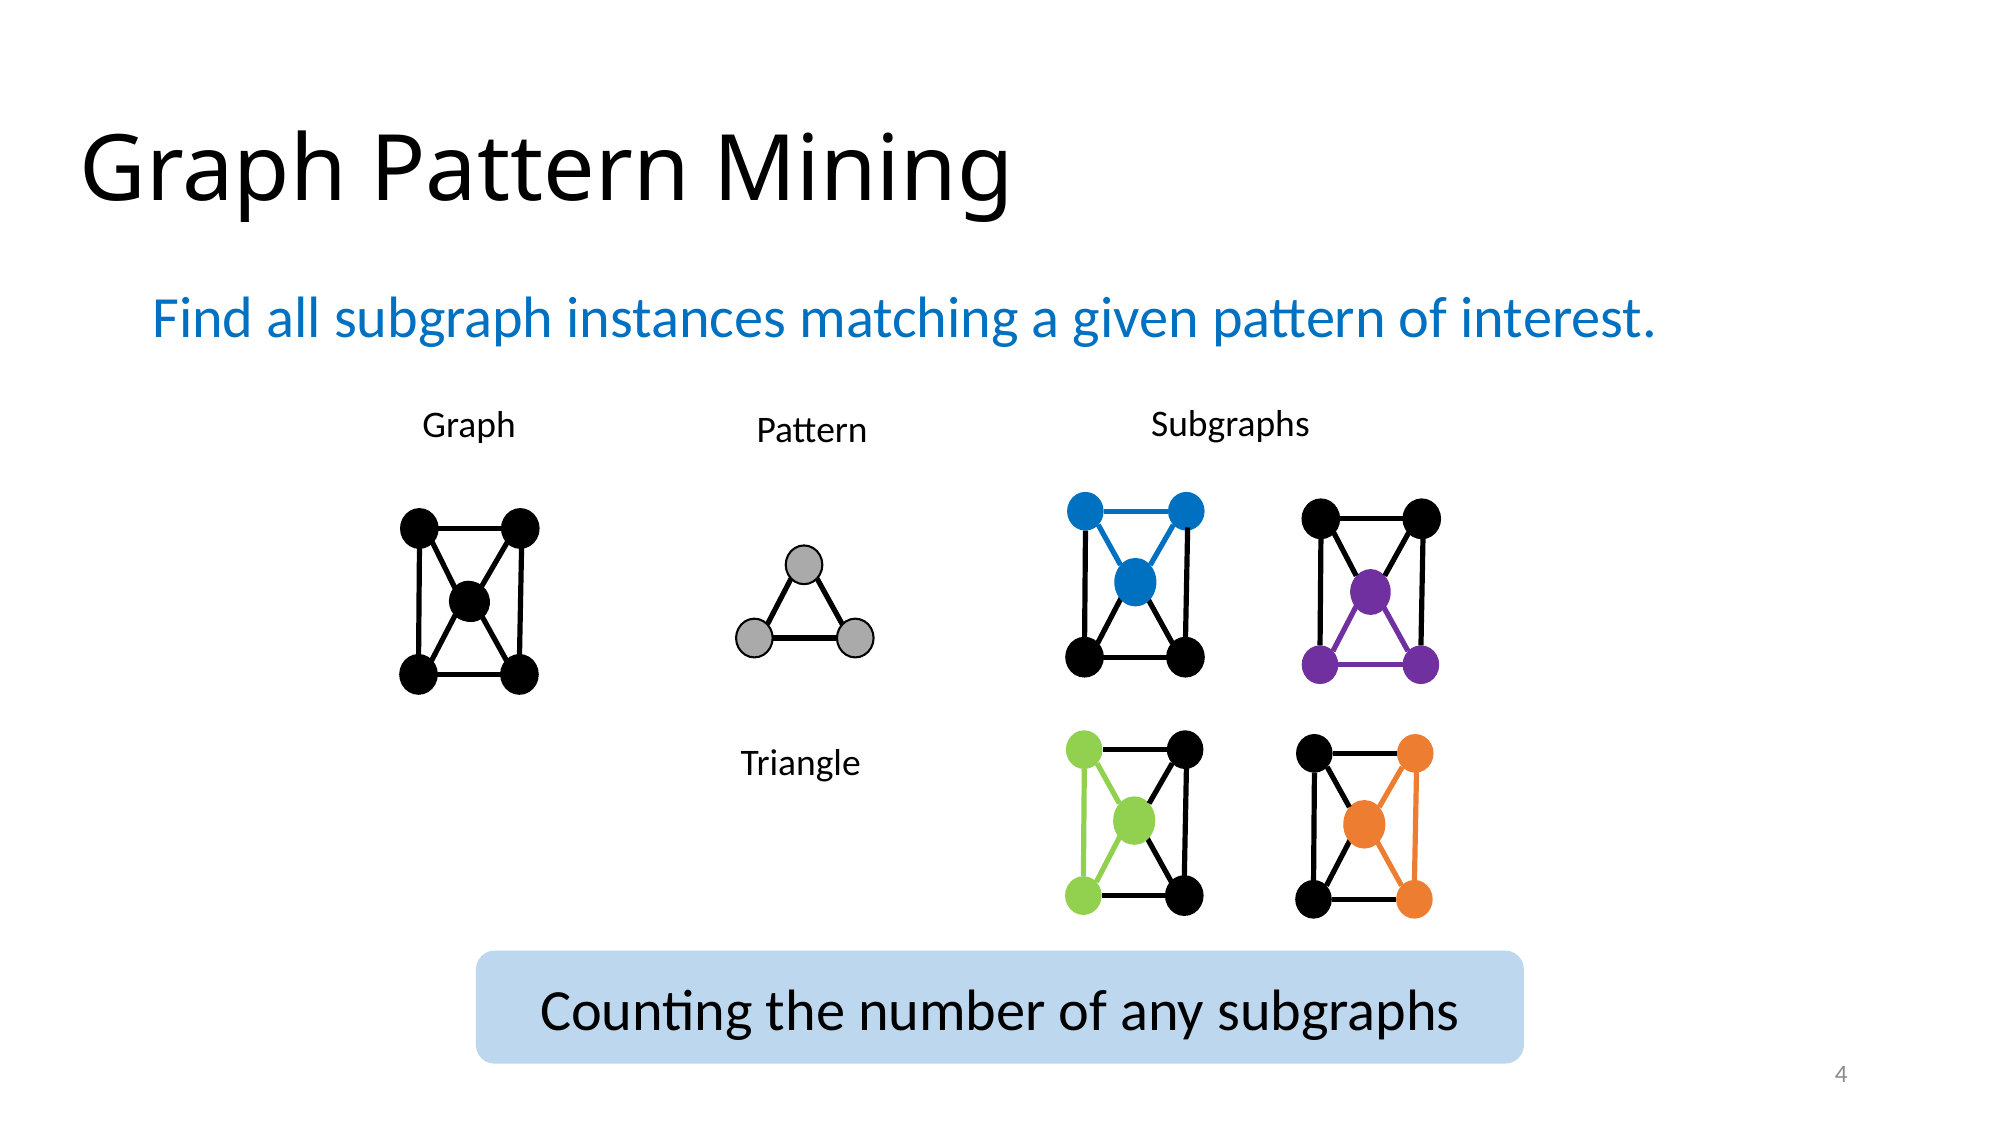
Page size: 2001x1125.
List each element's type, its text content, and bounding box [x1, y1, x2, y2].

text_box Triangle [725, 730, 876, 790]
title Graph Pattern Mining [64, 62, 2000, 280]
text_box Subgraphs [1136, 391, 1325, 452]
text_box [1301, 499, 1440, 685]
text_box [736, 545, 874, 658]
list Find all subgraph instances matching a given pattern of interest. [137, 279, 1863, 365]
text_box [1295, 733, 1434, 919]
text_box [1065, 730, 1204, 915]
slide_number 4 [1412, 1042, 1863, 1103]
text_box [400, 509, 539, 694]
text_box Counting the number of any subgraphs [475, 950, 1525, 1065]
text_box Graph [407, 393, 532, 453]
text_box Pattern [741, 397, 883, 458]
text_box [1066, 491, 1205, 677]
